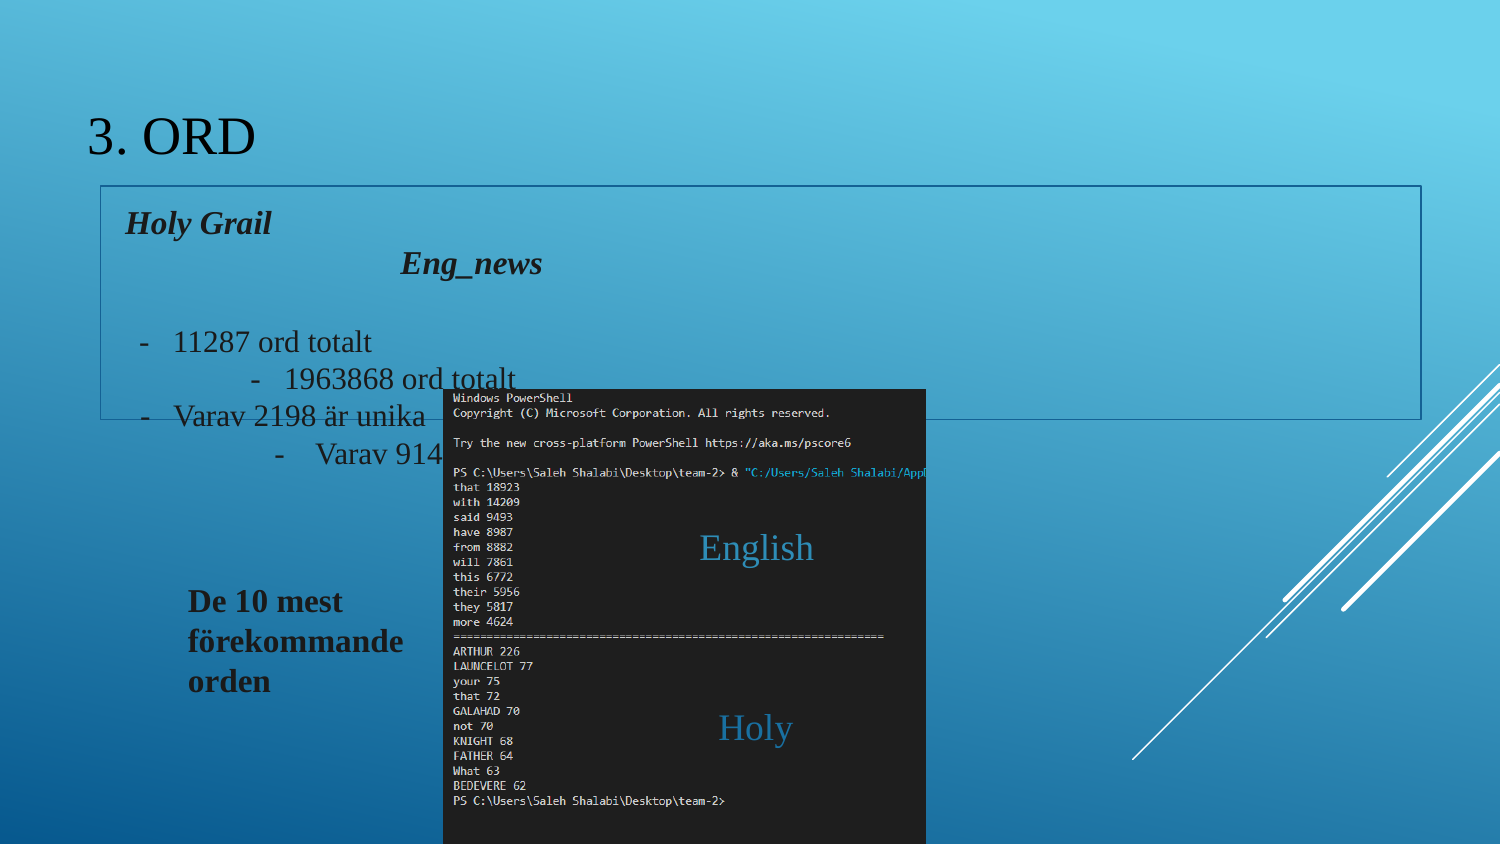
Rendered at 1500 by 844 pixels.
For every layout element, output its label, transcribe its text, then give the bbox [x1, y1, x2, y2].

list Holy Grail Eng_news - 11287 ord totalt - 1963868 ord totalt - Varav 2198 är unika - Varav 91470 är unika [100, 186, 1422, 420]
title 3. Ord [87, 85, 1349, 174]
text_box De 10 mest förekommande orden [173, 571, 429, 707]
picture [443, 389, 926, 844]
